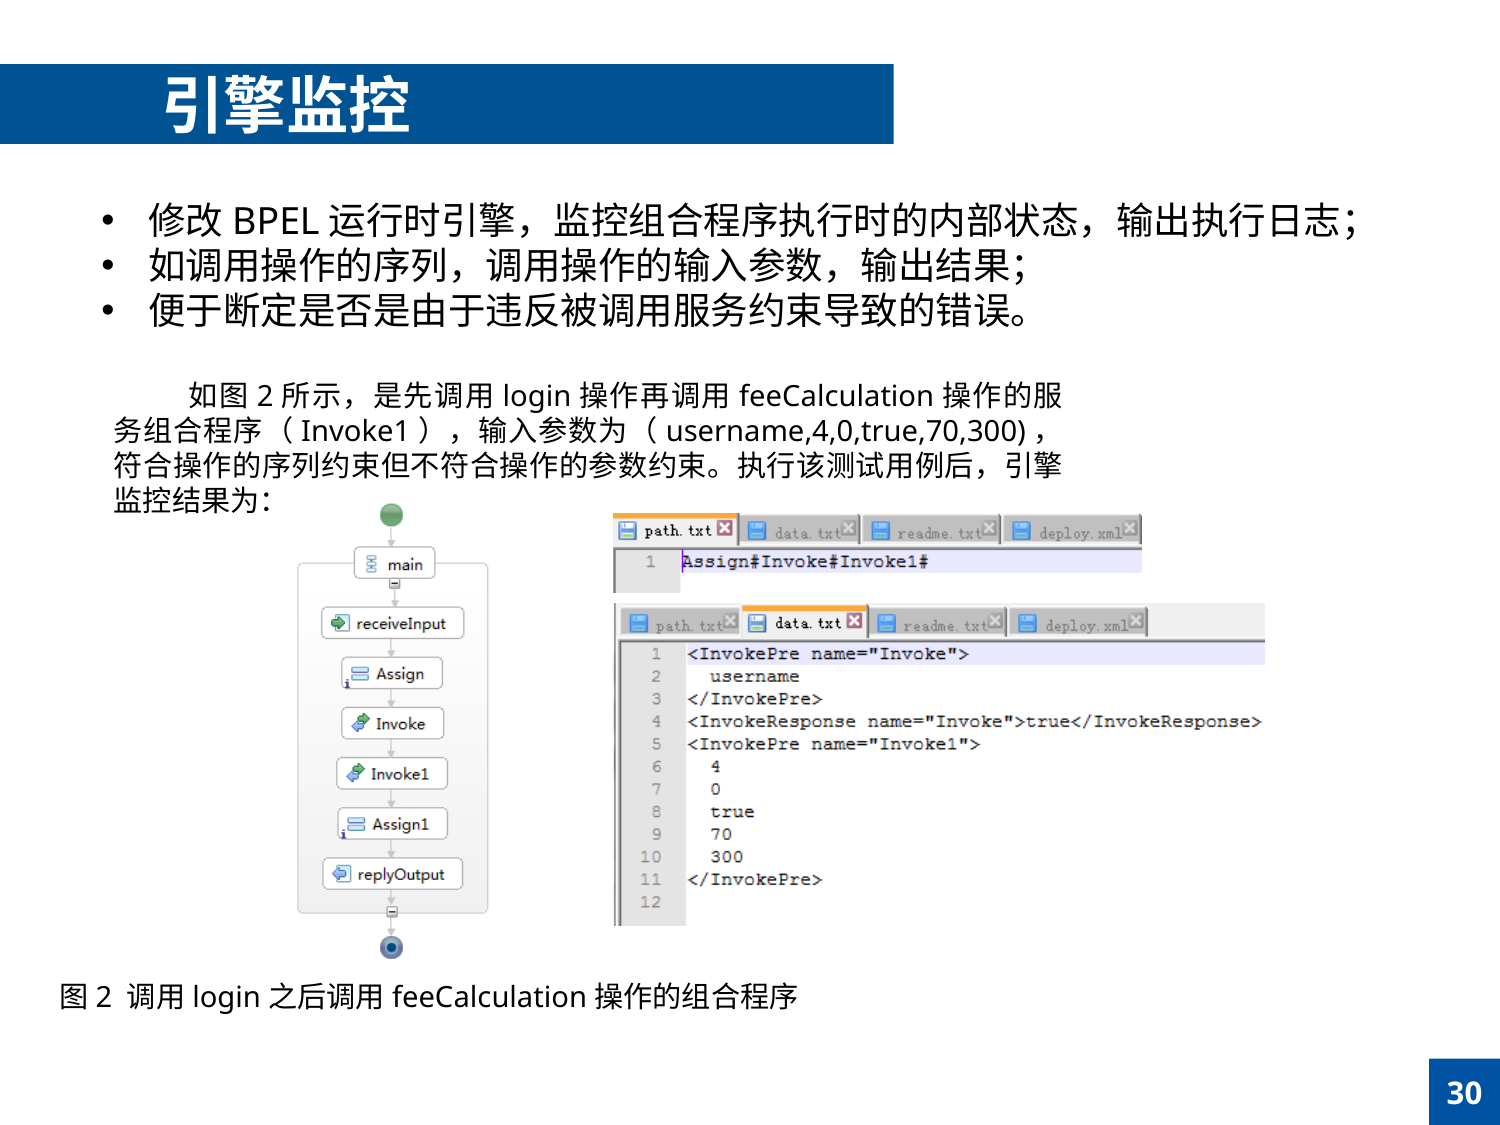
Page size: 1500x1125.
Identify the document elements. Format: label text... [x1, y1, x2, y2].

text_box 引擎监控 [0, 63, 895, 145]
text_box 图2 调用login之后调用feeCalculation操作的组合程序 [44, 970, 814, 1021]
text_box 修改BPEL运行时引擎，监控组合程序执行时的内部状态，输出执行日志； 如调用操作的序列，调用操作的输入参数，输出结果； 便于断定是否是由于违反被调用服务约束导致的错误。 [86, 189, 1394, 340]
picture [281, 490, 501, 969]
picture [612, 603, 1265, 926]
text_box 30 [1429, 1058, 1500, 1125]
text_box 如图2所示，是先调用login操作再调用feeCalculation操作的服务组合程序（Invoke1），输入参数为（username,4,0,true,70,300)，符合操作的序列约束但不符合操作的参数约束。执行该测试用例后，引擎监控结果为： [98, 369, 1078, 525]
picture [612, 513, 1143, 593]
